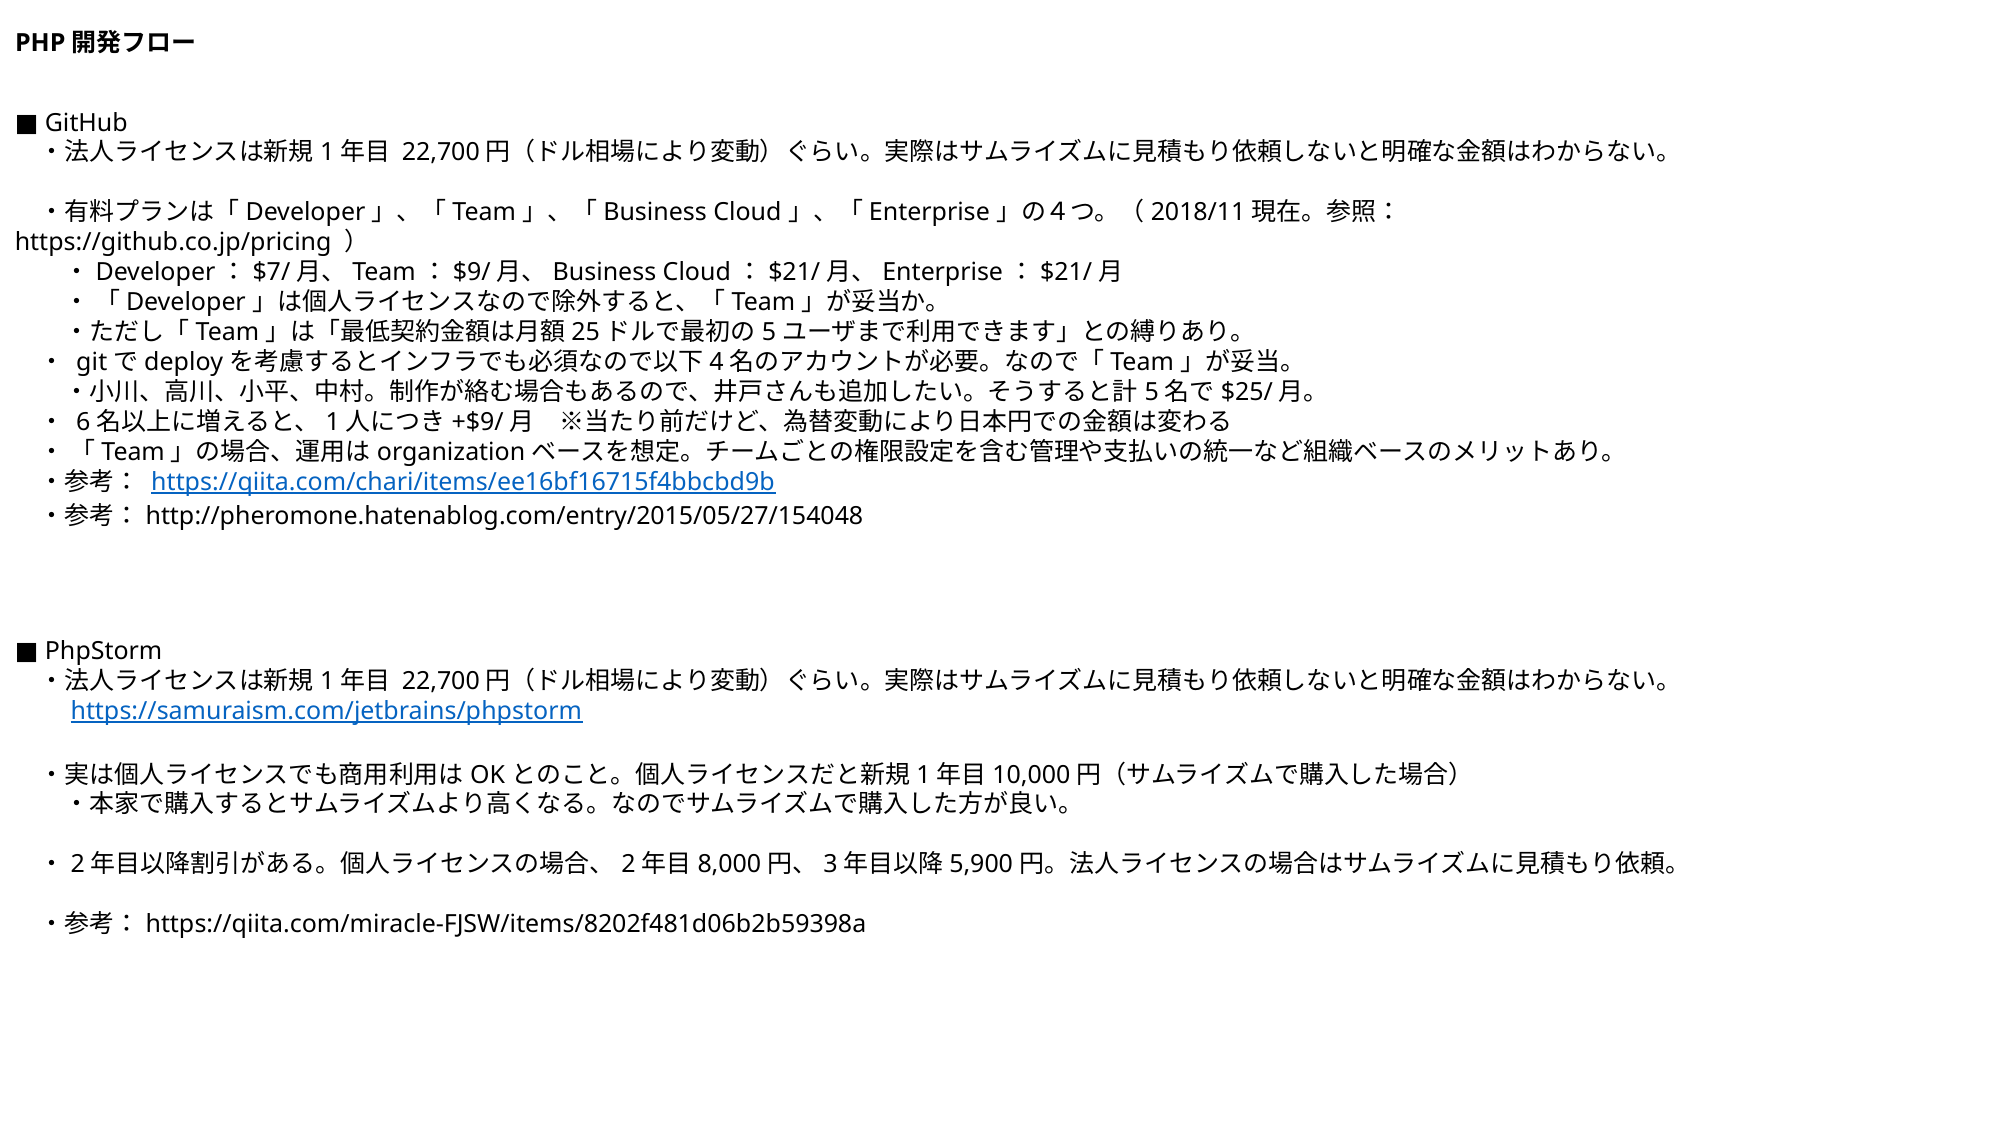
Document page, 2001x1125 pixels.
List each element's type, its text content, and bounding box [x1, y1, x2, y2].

text_box ■ PhpStorm ・法人ライセンスは新規1年目 22,700円（ドル相場により変動）ぐらい。実際はサムライズムに見積もり依頼しないと明確な金額はわからない。 https://samuraism.com/jetbrains/phpstorm ・実は個人ライセンスでも商用利用はOKとのこと。個人ライセンスだと新規1年目10,000円（サムライズムで購入した場合） ・本家で購入するとサムライズムより高くなる。なのでサムライズムで購入した方が良い。 ・2年目以降割引がある。個人ライセンスの場合、2年目8,000円、3年目以降5,900円。法人ライセンスの場合はサムライズムに見積もり依頼。 ・参考：https://qiita.com/miracle-FJSW/items/8202f481d06b2b59398a [0, 626, 1762, 976]
title PHP開発フロー [0, 0, 270, 65]
text_box ■ GitHub ・法人ライセンスは新規1年目 22,700円（ドル相場により変動）ぐらい。実際はサムライズムに見積もり依頼しないと明確な金額はわからない。 ・有料プランは「Developer」、「Team」、「Business Cloud」、「Enterprise」の４つ。（2018/11現在。参照： https://github.co.jp/pricing ） ・Developer：$7/月、Team：$9/月、Business Cloud：$21/月、Enterprise：$21/月 ・ 「Developer」は個人ライセンスなので除外すると、「Team」が妥当か。 ・ただし「Team」は「最低契約金額は月額25ドルで最初の5ユーザまで利用できます」との縛りあり。 ・ gitでdeployを考慮するとインフラでも必須なので以下4名のアカウントが必要。なので「Team」が妥当。 ・小川、高川、小平、中村。制作が絡む場合もあるので、井戸さんも追加したい。そうすると計5名で$25/月。 ・ 6名以上に増えると、1人につき+$9/月 ※当たり前だけど、為替変動により日本円での金額は変わる ・ 「Team」の場合、運用はorganizationベースを想定。チームごとの権限設定を含む管理や支払いの統一など組織ベースのメリットあり。 ・参考： https://qiita.com/chari/items/ee16bf16715f4bbcbd9b ・参考：http://pheromone.hatenablog.com/entry/2015/05/27/154048 [0, 98, 1762, 537]
